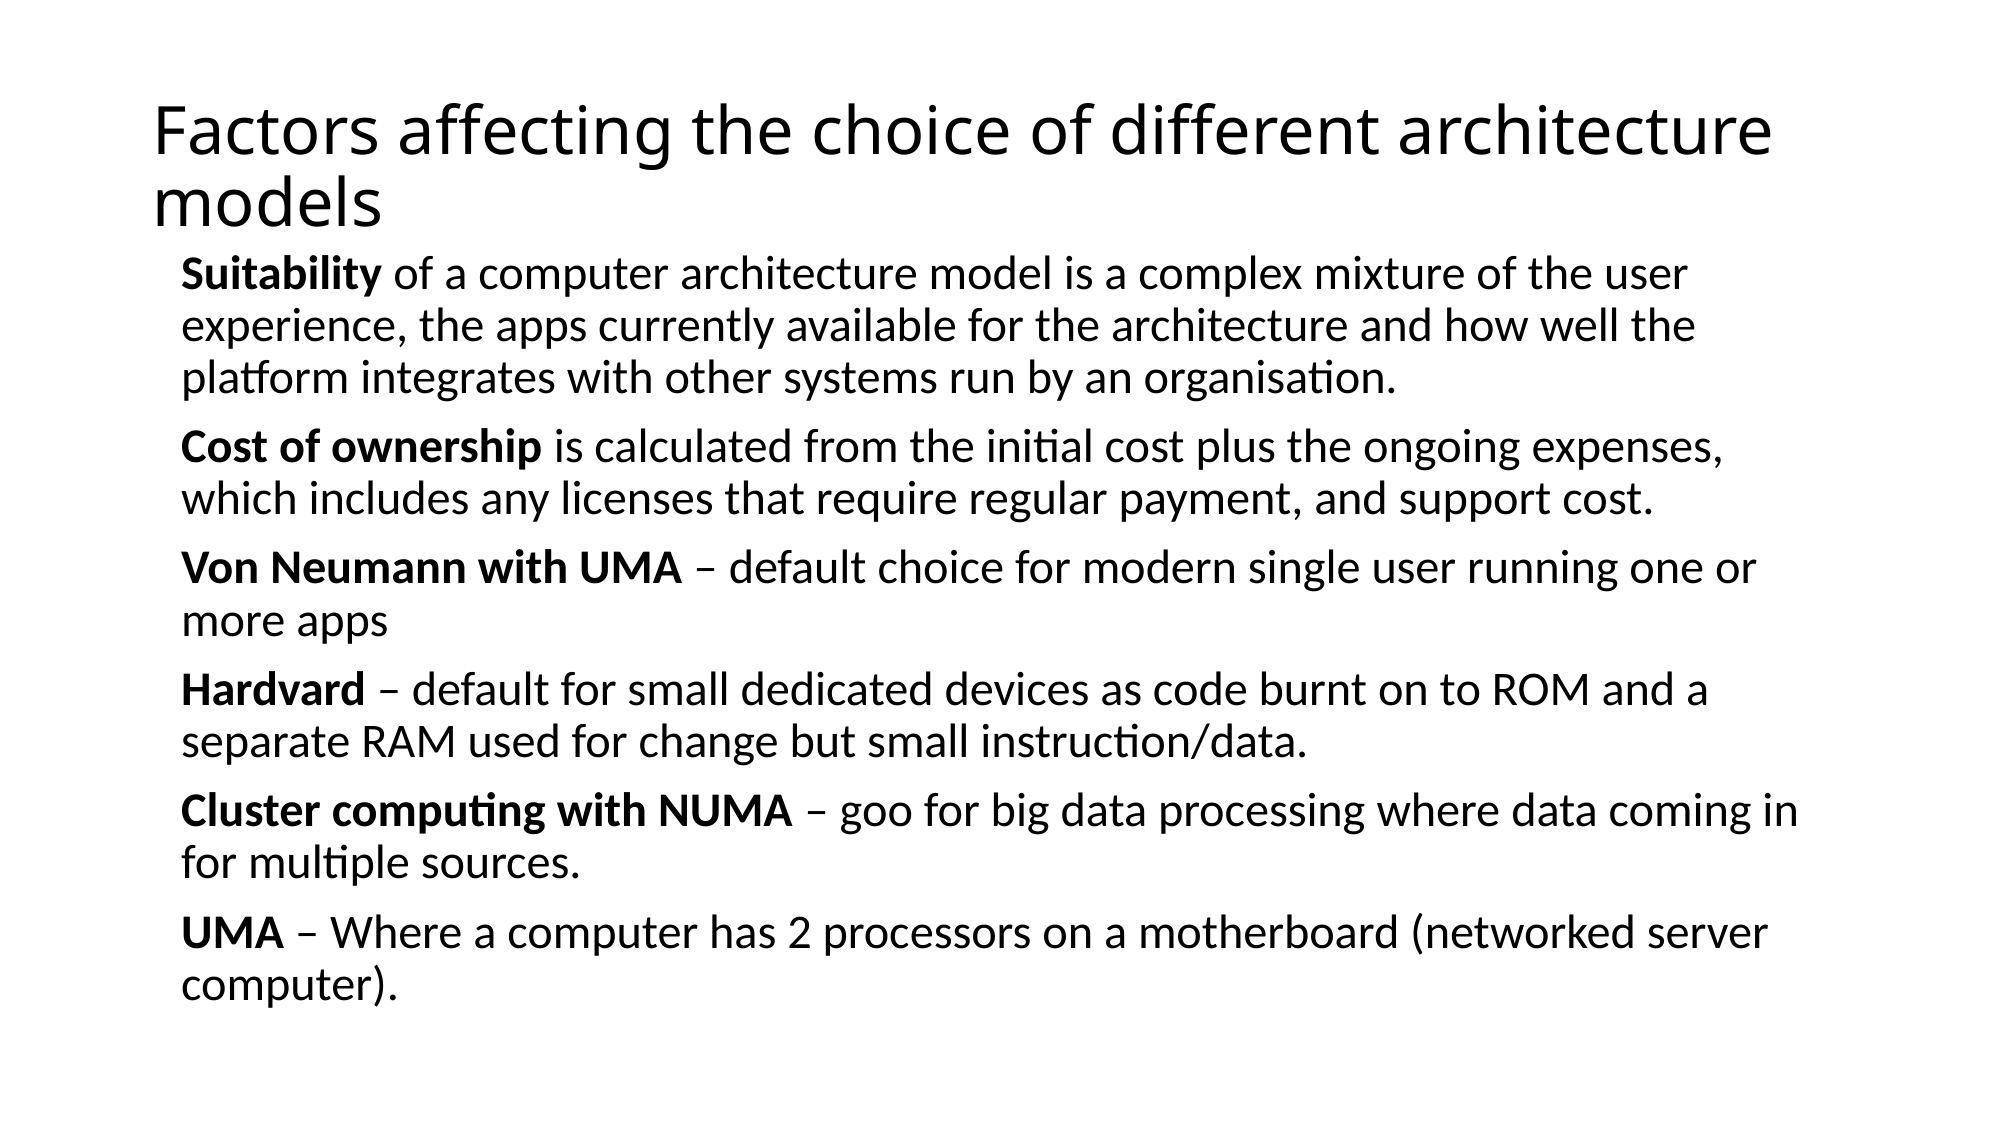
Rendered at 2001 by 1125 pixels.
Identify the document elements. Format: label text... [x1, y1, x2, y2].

list Suitability of a computer architecture model is a complex mixture of the user experience, the apps currently available for the architecture and how well the platform integrates with other systems run by an organisation. Cost of ownership is calculated from the initial cost plus the ongoing expenses, which includes any licenses that require regular payment, and support cost. Von Neumann with UMA – default choice for modern single user running one or more apps Hardvard – default for small dedicated devices as code burnt on to ROM and a separate RAM used for change but small instruction/data. Cluster computing with NUMA – goo for big data processing where data coming in for multiple sources. UMA – Where a computer has 2 processors on a motherboard (networked server computer). [124, 239, 1850, 1024]
title Factors affecting the choice of different architecture models [137, 59, 1863, 278]
